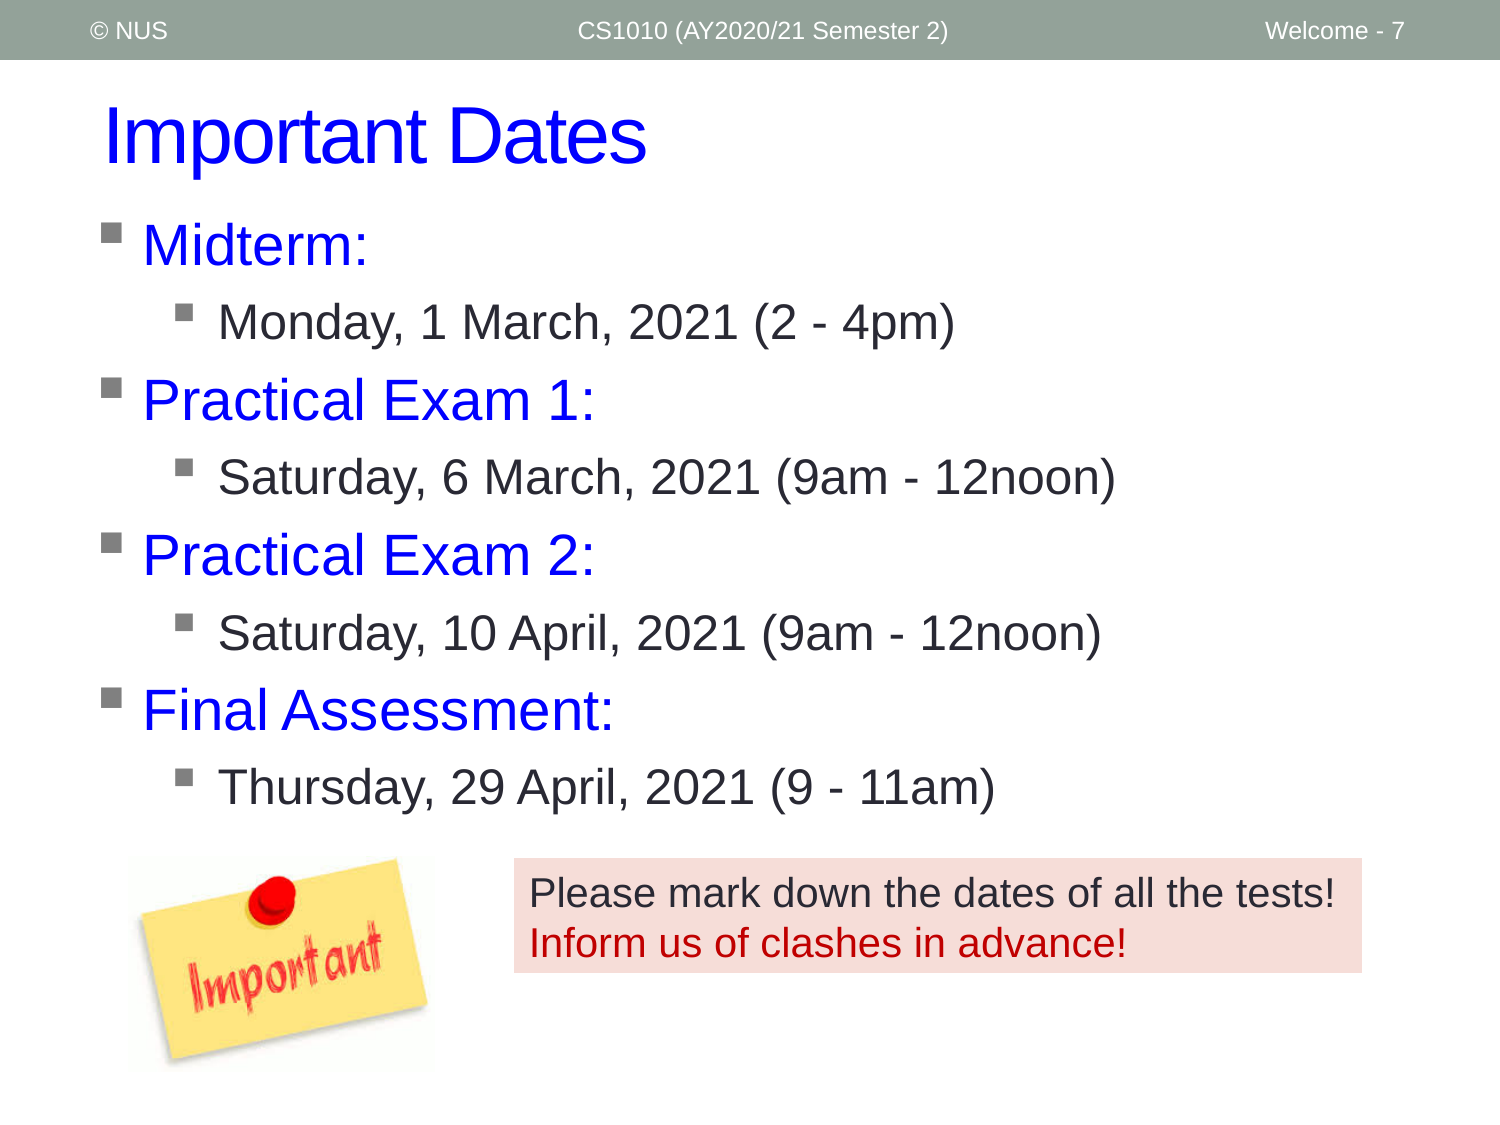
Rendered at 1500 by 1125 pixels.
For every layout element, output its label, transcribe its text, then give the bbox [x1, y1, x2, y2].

text_box Midterm: Monday, 1 March, 2021 (2 - 4pm) Practical Exam 1: Saturday, 6 March, 2021 (9am - 12noon) Practical Exam 2: Saturday, 10 April, 2021 (9am - 12noon) Final Assessment: Thursday, 29 April, 2021 (9 - 11am) [80, 199, 1411, 963]
slide_number © NUS [75, 3, 550, 57]
text_box Please mark down the dates of all the tests! Inform us of clashes in advance! [514, 858, 1362, 973]
slide_number Welcome - 7 [1250, 3, 1451, 57]
title Important Dates [87, 75, 1425, 188]
footer CS1010 (AY2020/21 Semester 2) [562, 3, 1238, 57]
picture [128, 856, 436, 1072]
